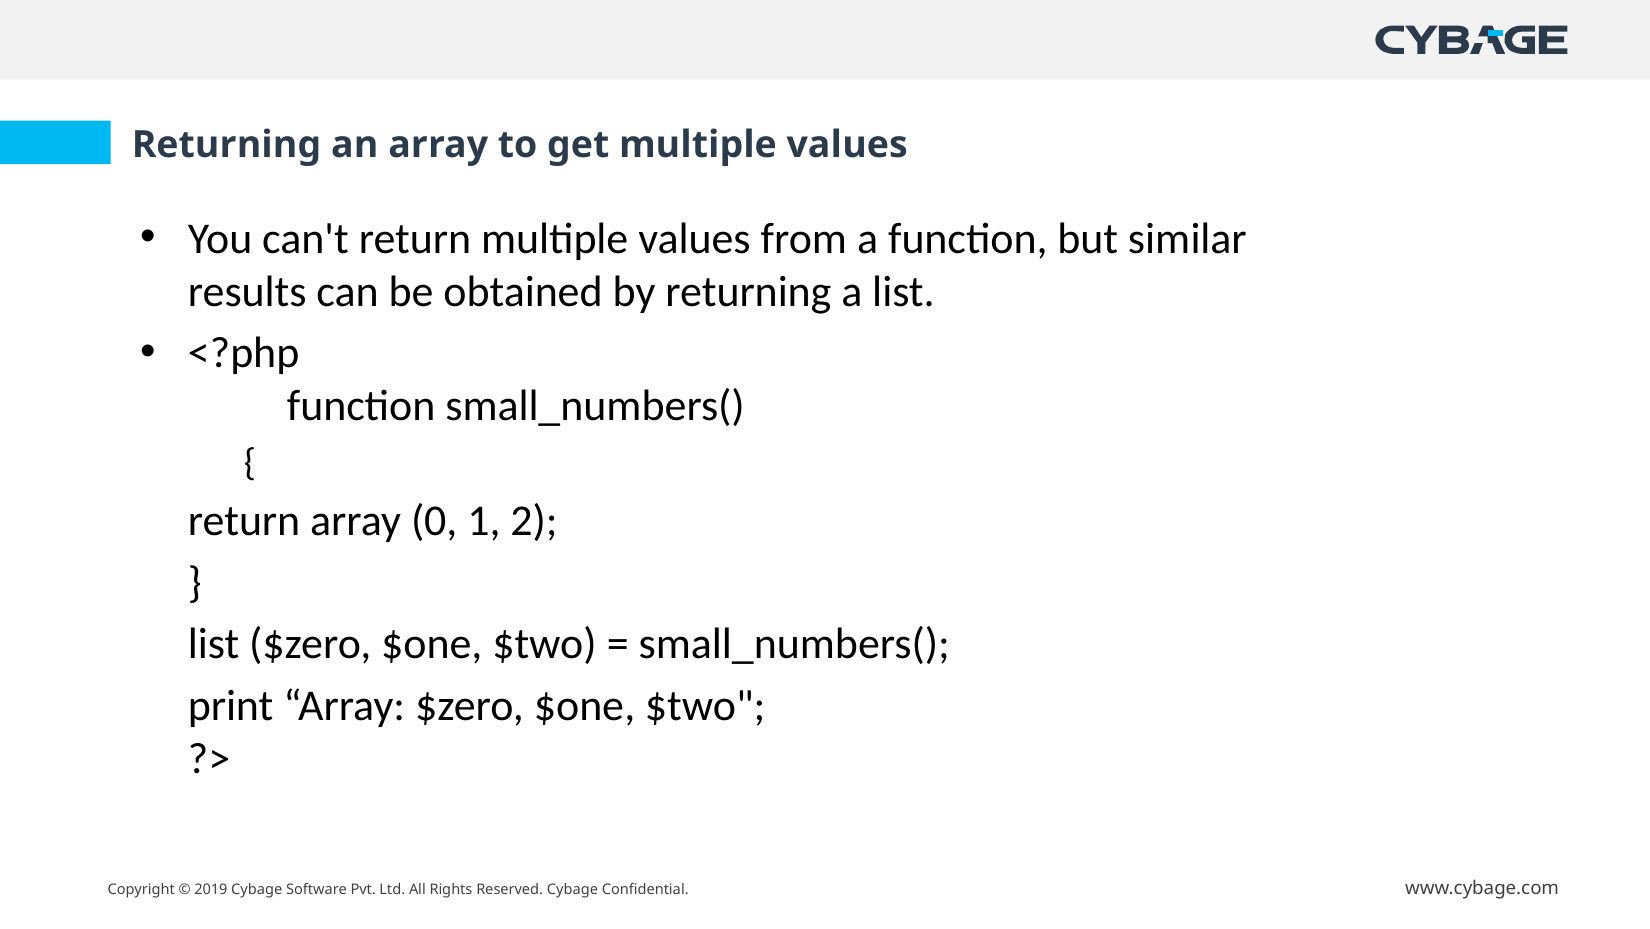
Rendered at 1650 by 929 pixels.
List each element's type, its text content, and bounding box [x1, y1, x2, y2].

list You can't return multiple values from a function, but similar results can be obtained by returning a list. <?php function small_numbers() { return array (0, 1, 2); } list ($zero, $one, $two) = small_numbers(); print “Array: $zero, $one, $two"; ?> [125, 201, 1318, 795]
text_box [0, 118, 113, 166]
title Returning an array to get multiple values [115, 110, 1306, 175]
